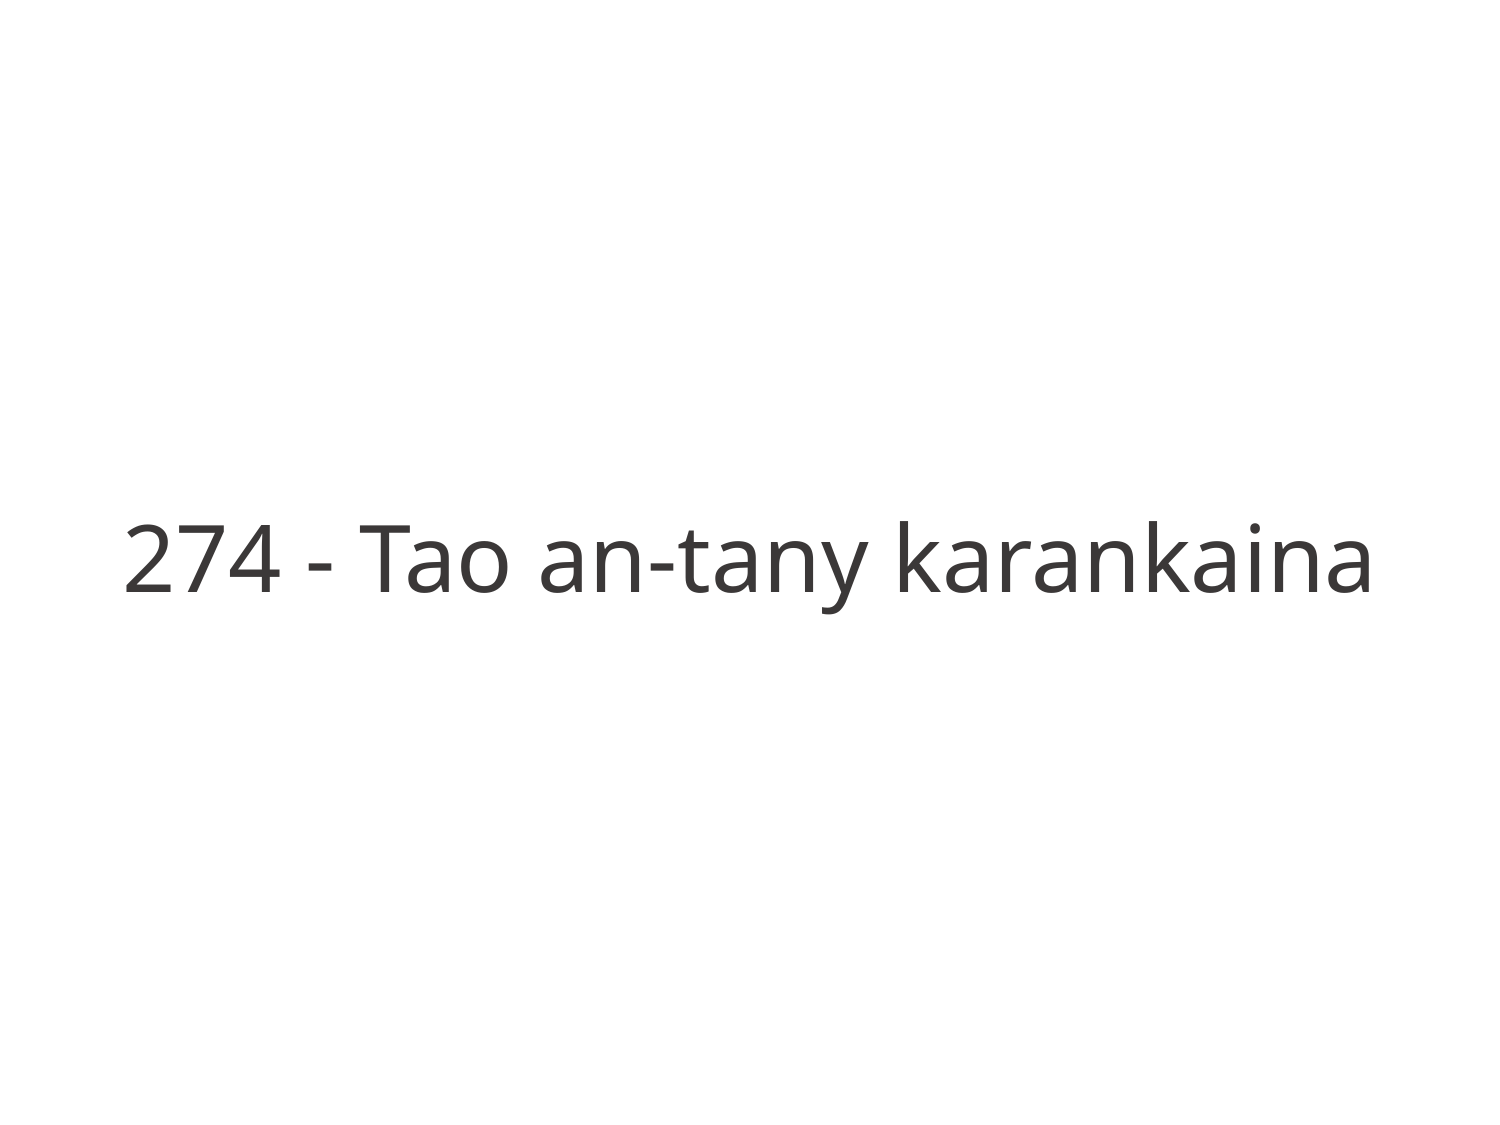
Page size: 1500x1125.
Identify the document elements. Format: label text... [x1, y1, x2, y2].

title 274 - Tao an-tany karankaina [103, 453, 1397, 672]
